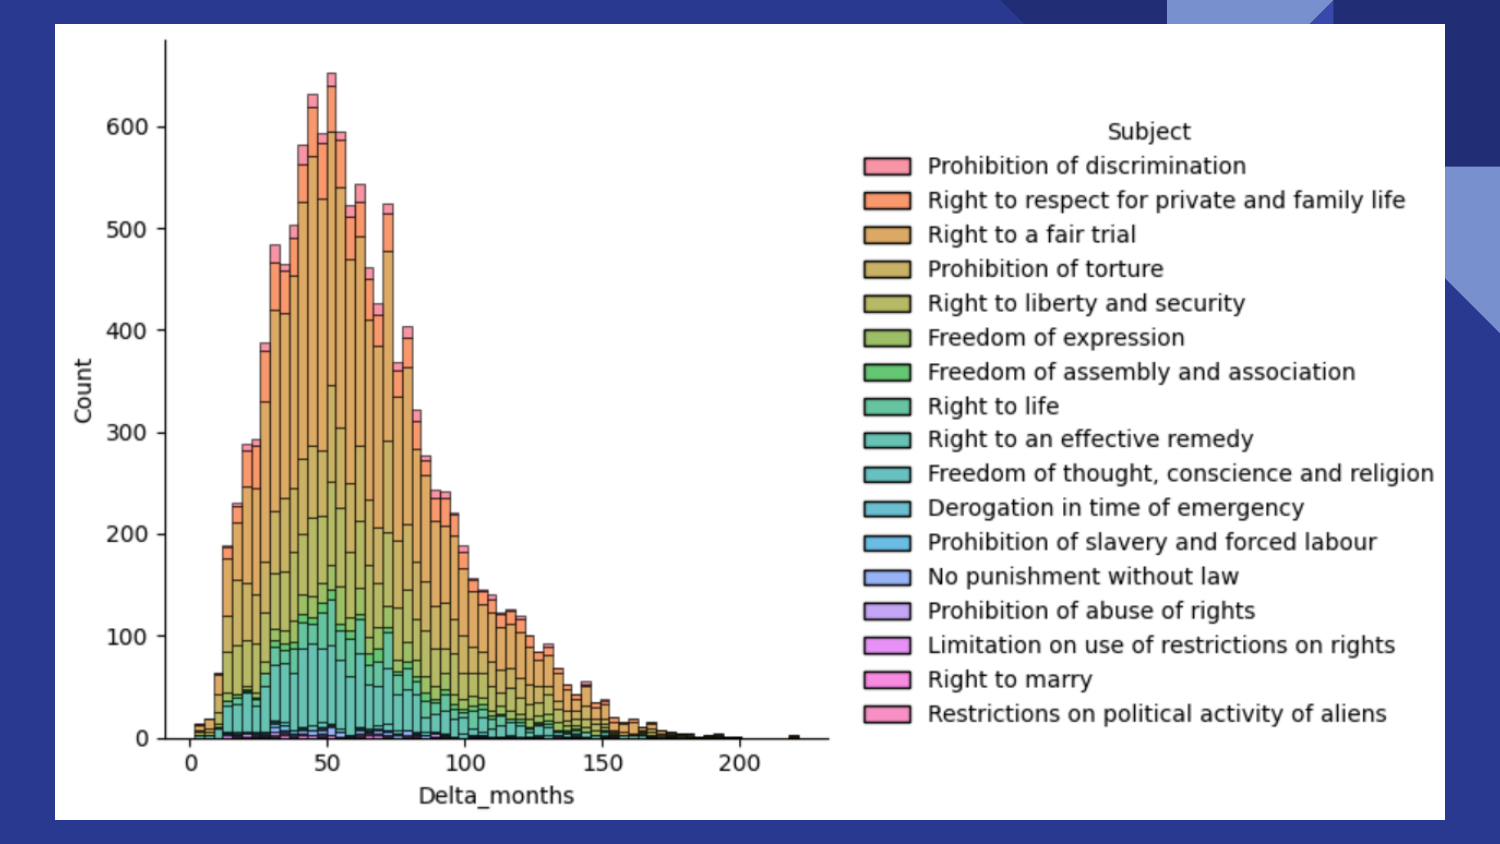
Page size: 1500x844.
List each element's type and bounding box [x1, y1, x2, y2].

picture [55, 23, 1445, 820]
